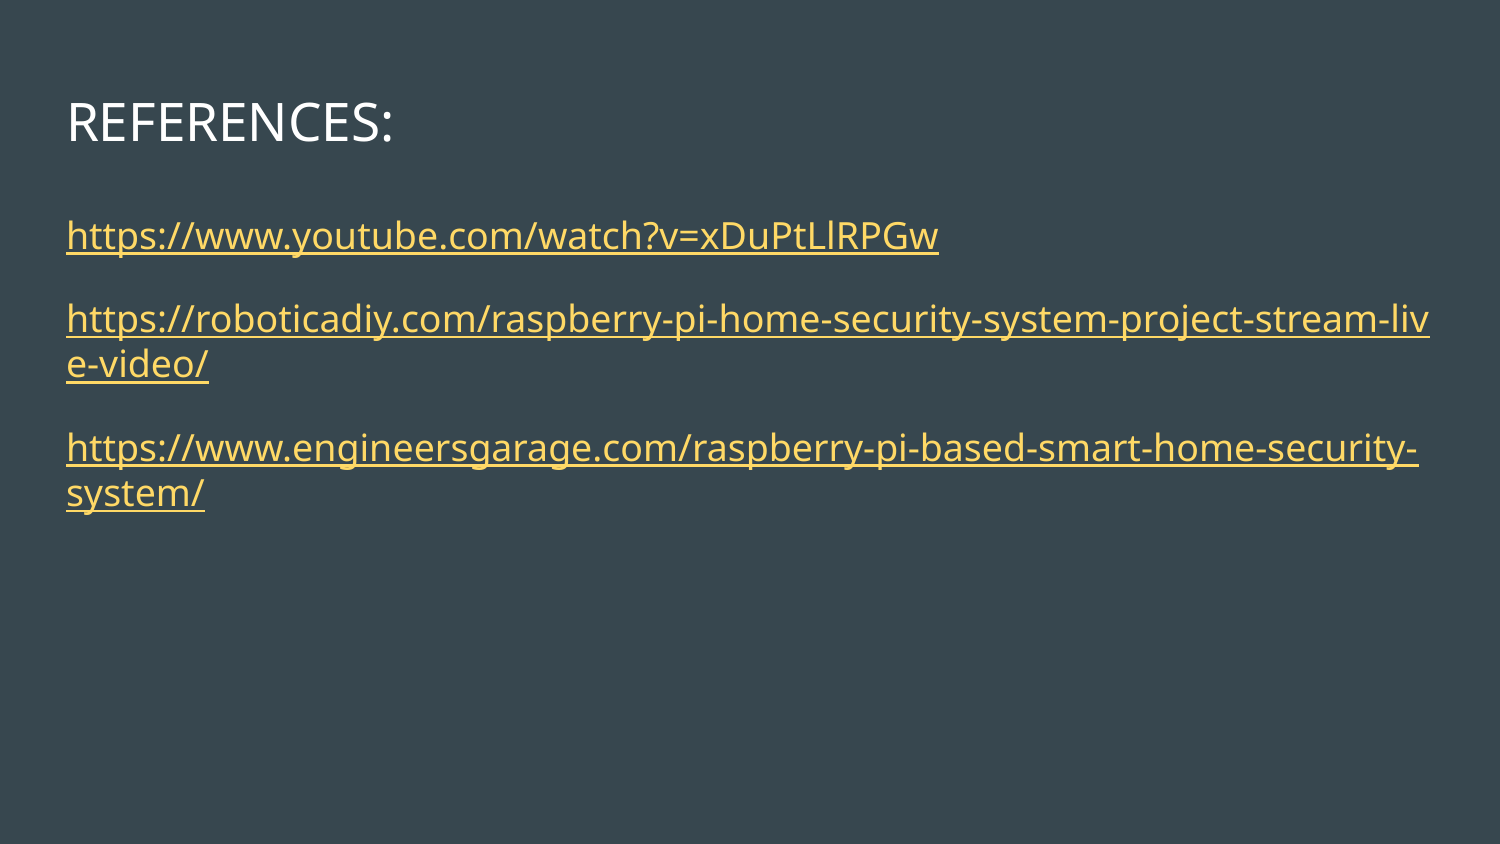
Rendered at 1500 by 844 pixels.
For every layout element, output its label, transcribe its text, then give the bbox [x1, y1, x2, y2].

list https://www.youtube.com/watch?v=xDuPtLlRPGw https://roboticadiy.com/raspberry-pi-home-security-system-project-stream-live-video/ https://www.engineersgarage.com/raspberry-pi-based-smart-home-security-system/ [51, 189, 1449, 750]
title REFERENCES: [51, 72, 1449, 167]
